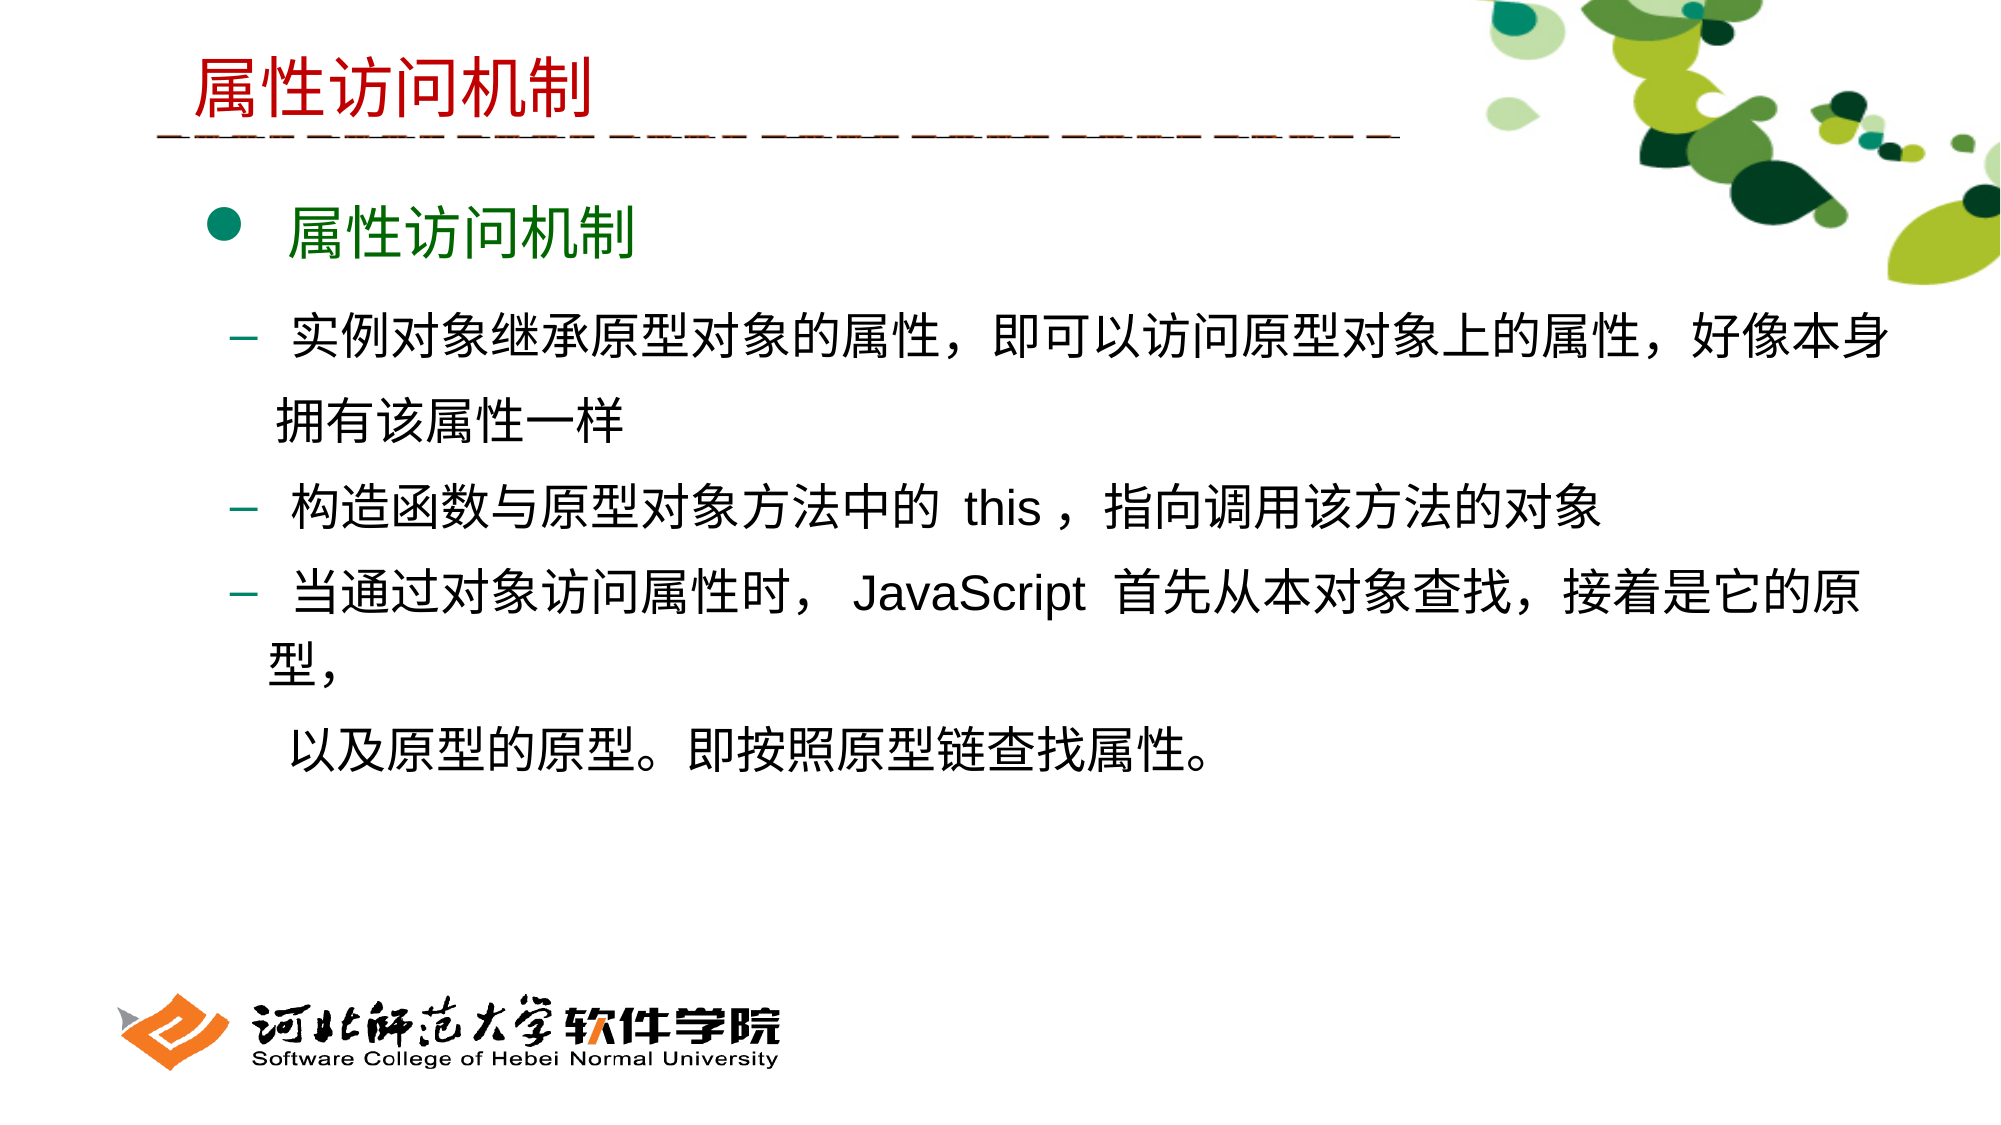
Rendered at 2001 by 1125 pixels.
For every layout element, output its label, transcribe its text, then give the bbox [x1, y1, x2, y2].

list 属性访问机制 实例对象继承原型对象的属性，即可以访问原型对象上的属性，好像本身 拥有该属性一样 构造函数与原型对象方法中的 this，指向调用该方法的对象 当通过对象访问属性时，JavaScript 首先从本对象查找，接着是它的原型， 以及原型的原型。即按照原型链查找属性。 [187, 175, 1961, 983]
list 属性访问机制 [178, 38, 1523, 120]
picture [0, 0, 2001, 1125]
